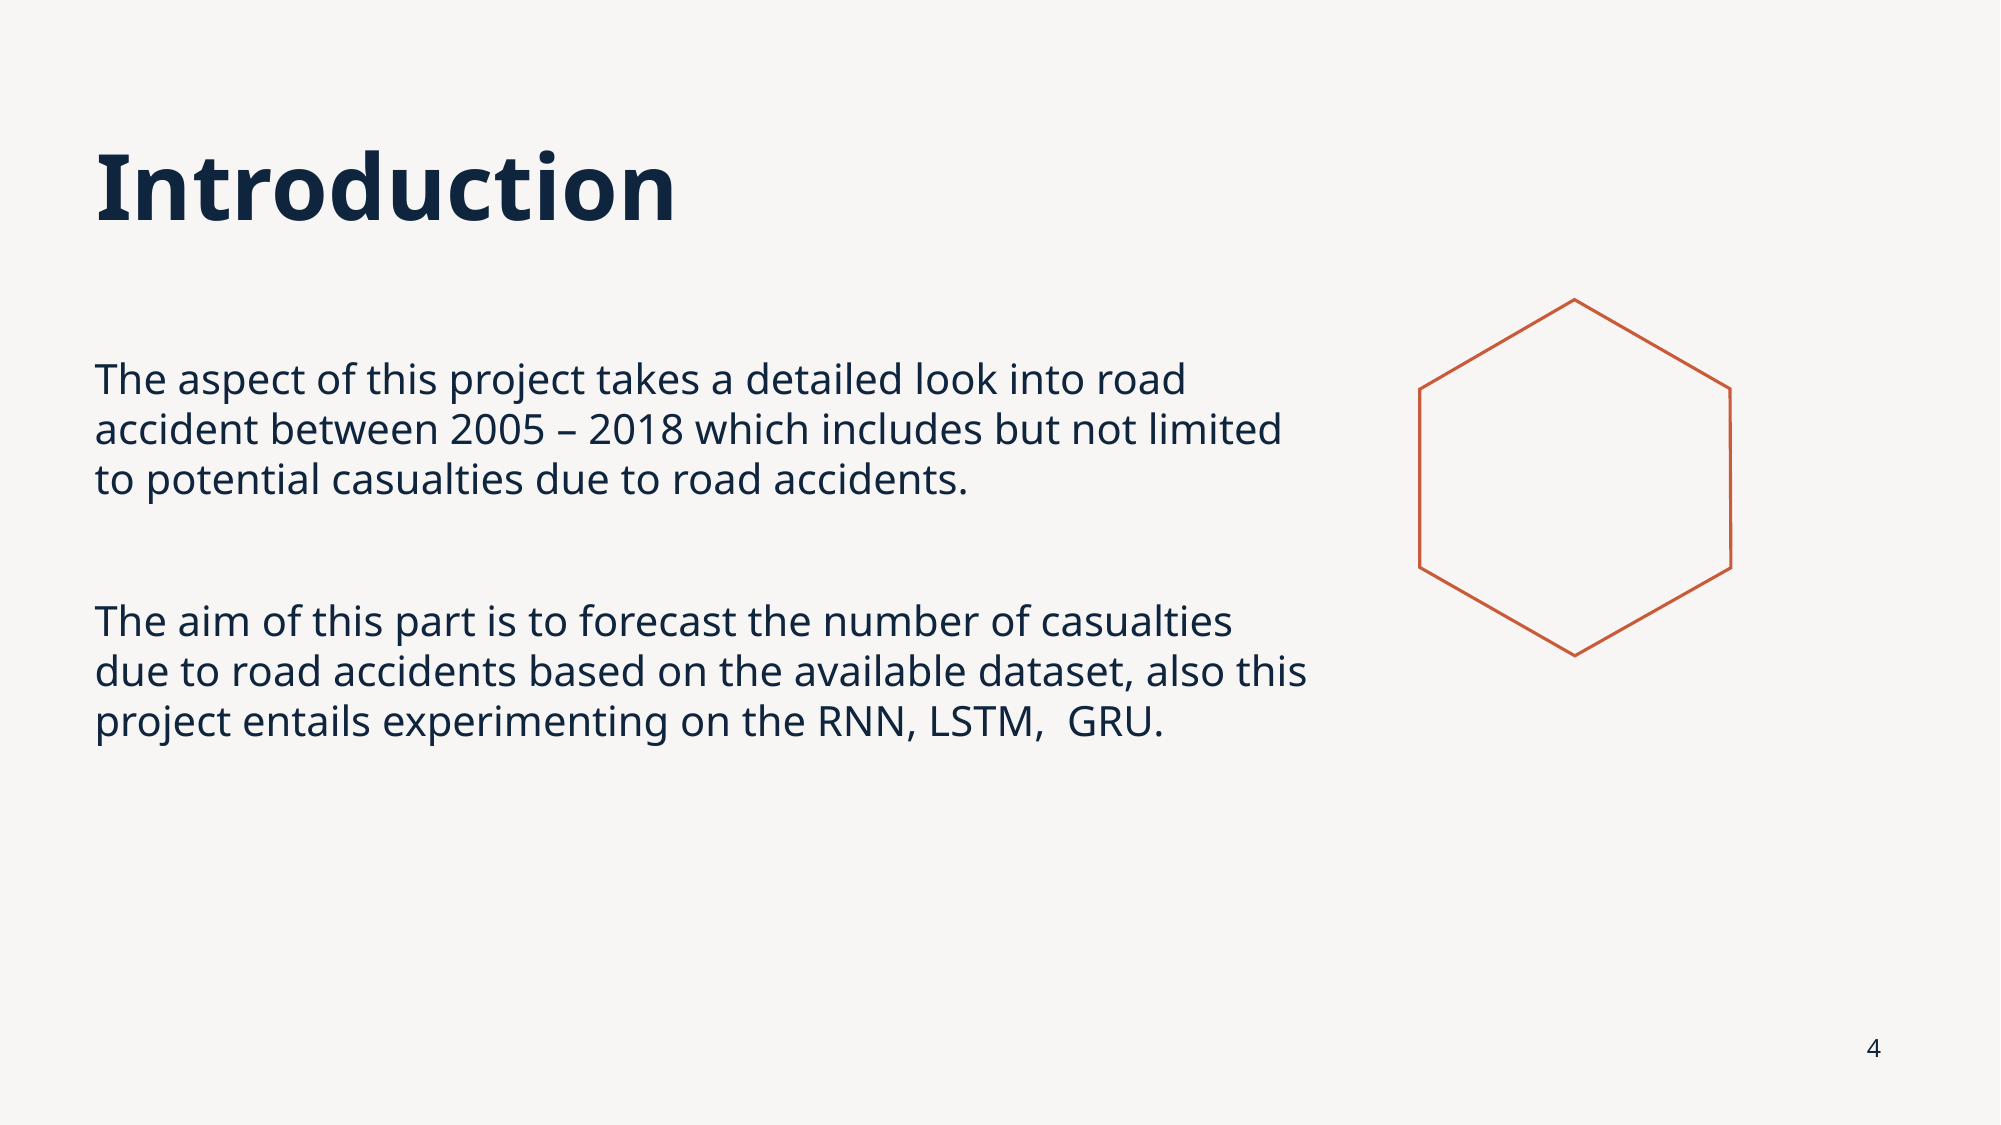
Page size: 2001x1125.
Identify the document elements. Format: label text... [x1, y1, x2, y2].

text_box [1419, 299, 1731, 656]
list The aspect of this project takes a detailed look into road accident between 2005 – 2018 which includes but not limited to potential casualties due to road accidents. The aim of this part is to forecast the number of casualties due to road accidents based on the available dataset, also this project entails experimenting on the RNN, LSTM, GRU. [79, 345, 1330, 563]
slide_number 4 [1836, 1020, 1912, 1080]
title Introduction [81, 82, 921, 300]
